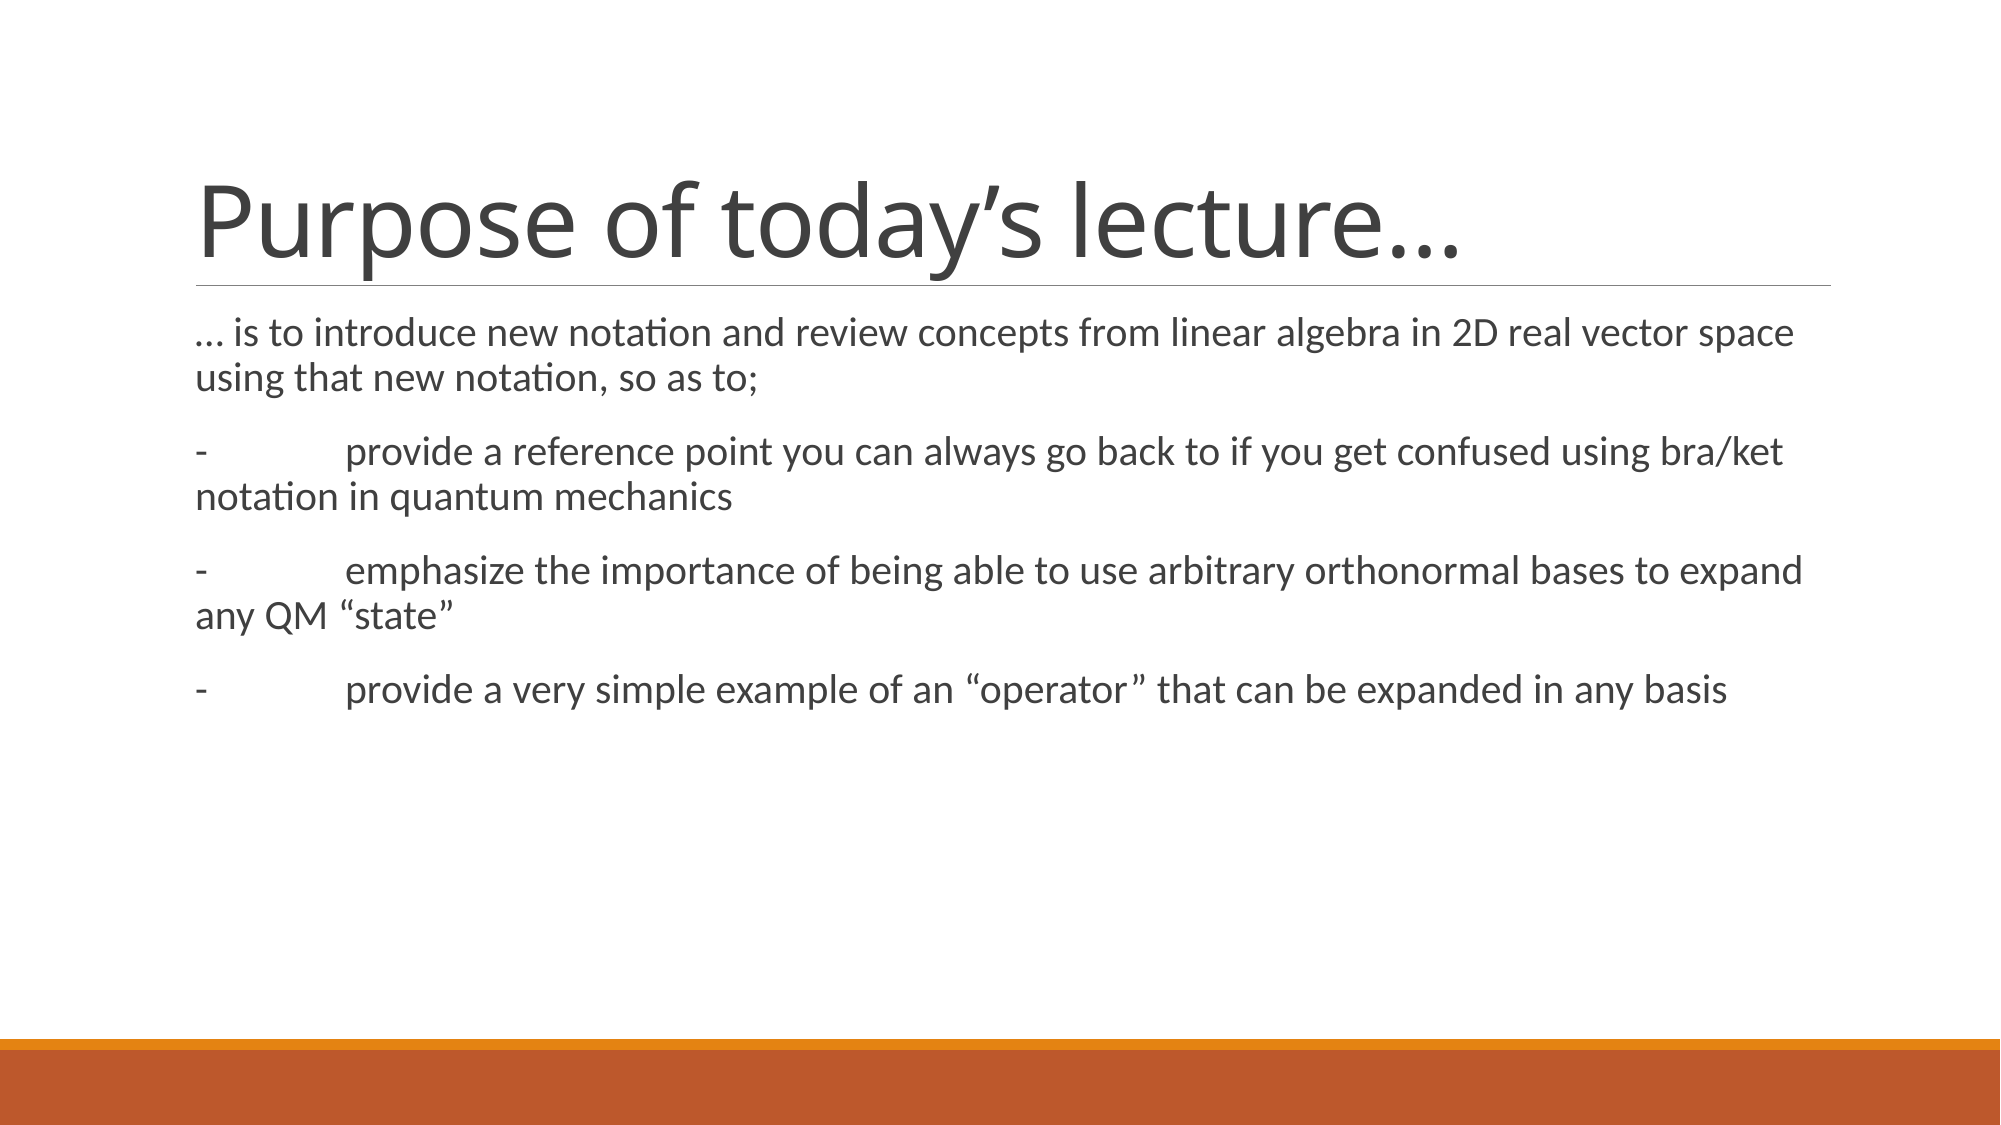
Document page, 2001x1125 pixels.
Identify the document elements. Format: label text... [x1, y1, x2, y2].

title Purpose of today’s lecture… [180, 47, 1830, 285]
list … is to introduce new notation and review concepts from linear algebra in 2D real vector space using that new notation, so as to; - provide a reference point you can always go back to if you get confused using bra/ket notation in quantum mechanics - emphasize the importance of being able to use arbitrary orthonormal bases to expand any QM “state” - provide a very simple example of an “operator” that can be expanded in any basis [180, 302, 1830, 963]
